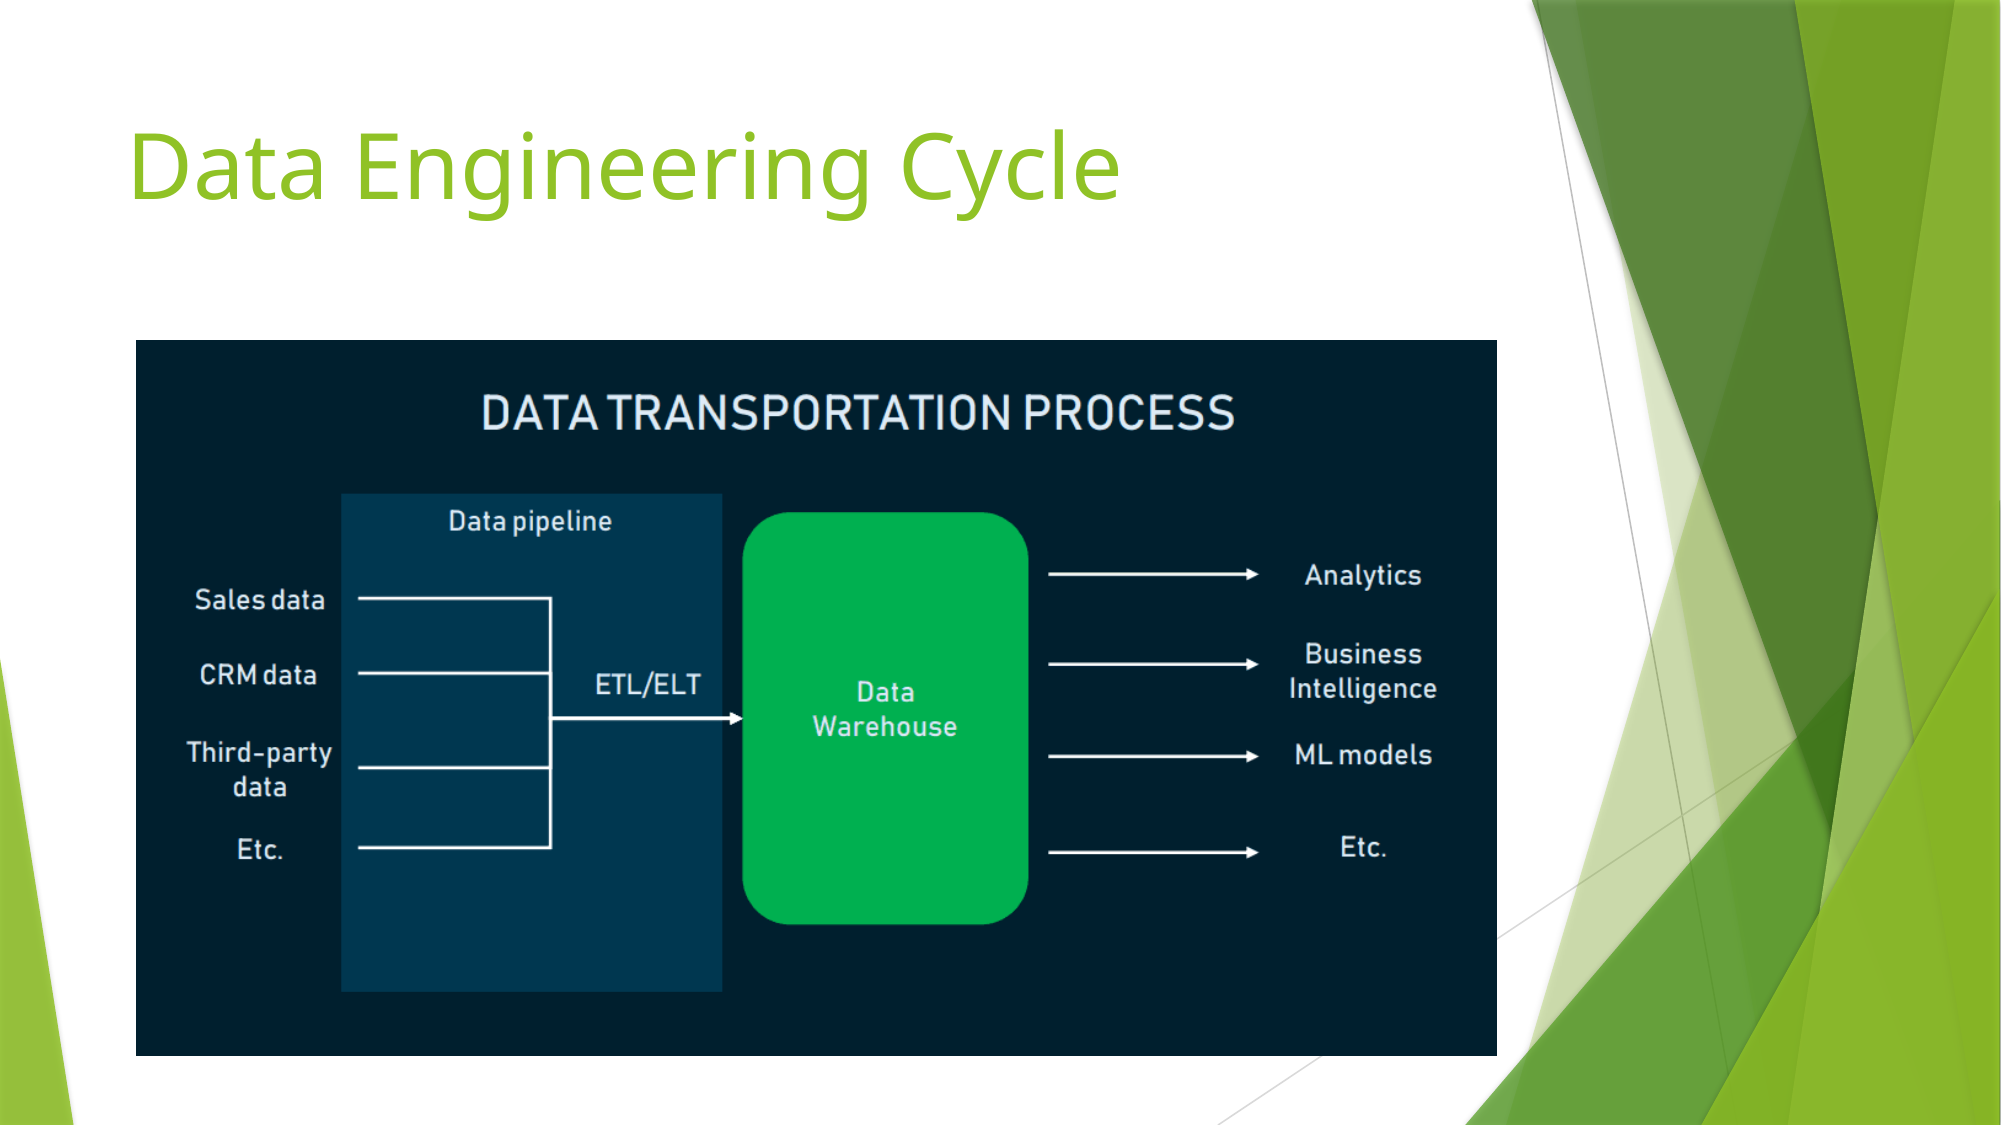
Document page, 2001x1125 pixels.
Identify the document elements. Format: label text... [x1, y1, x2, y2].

picture [135, 339, 1497, 1056]
title Data Engineering Cycle [111, 99, 1522, 317]
